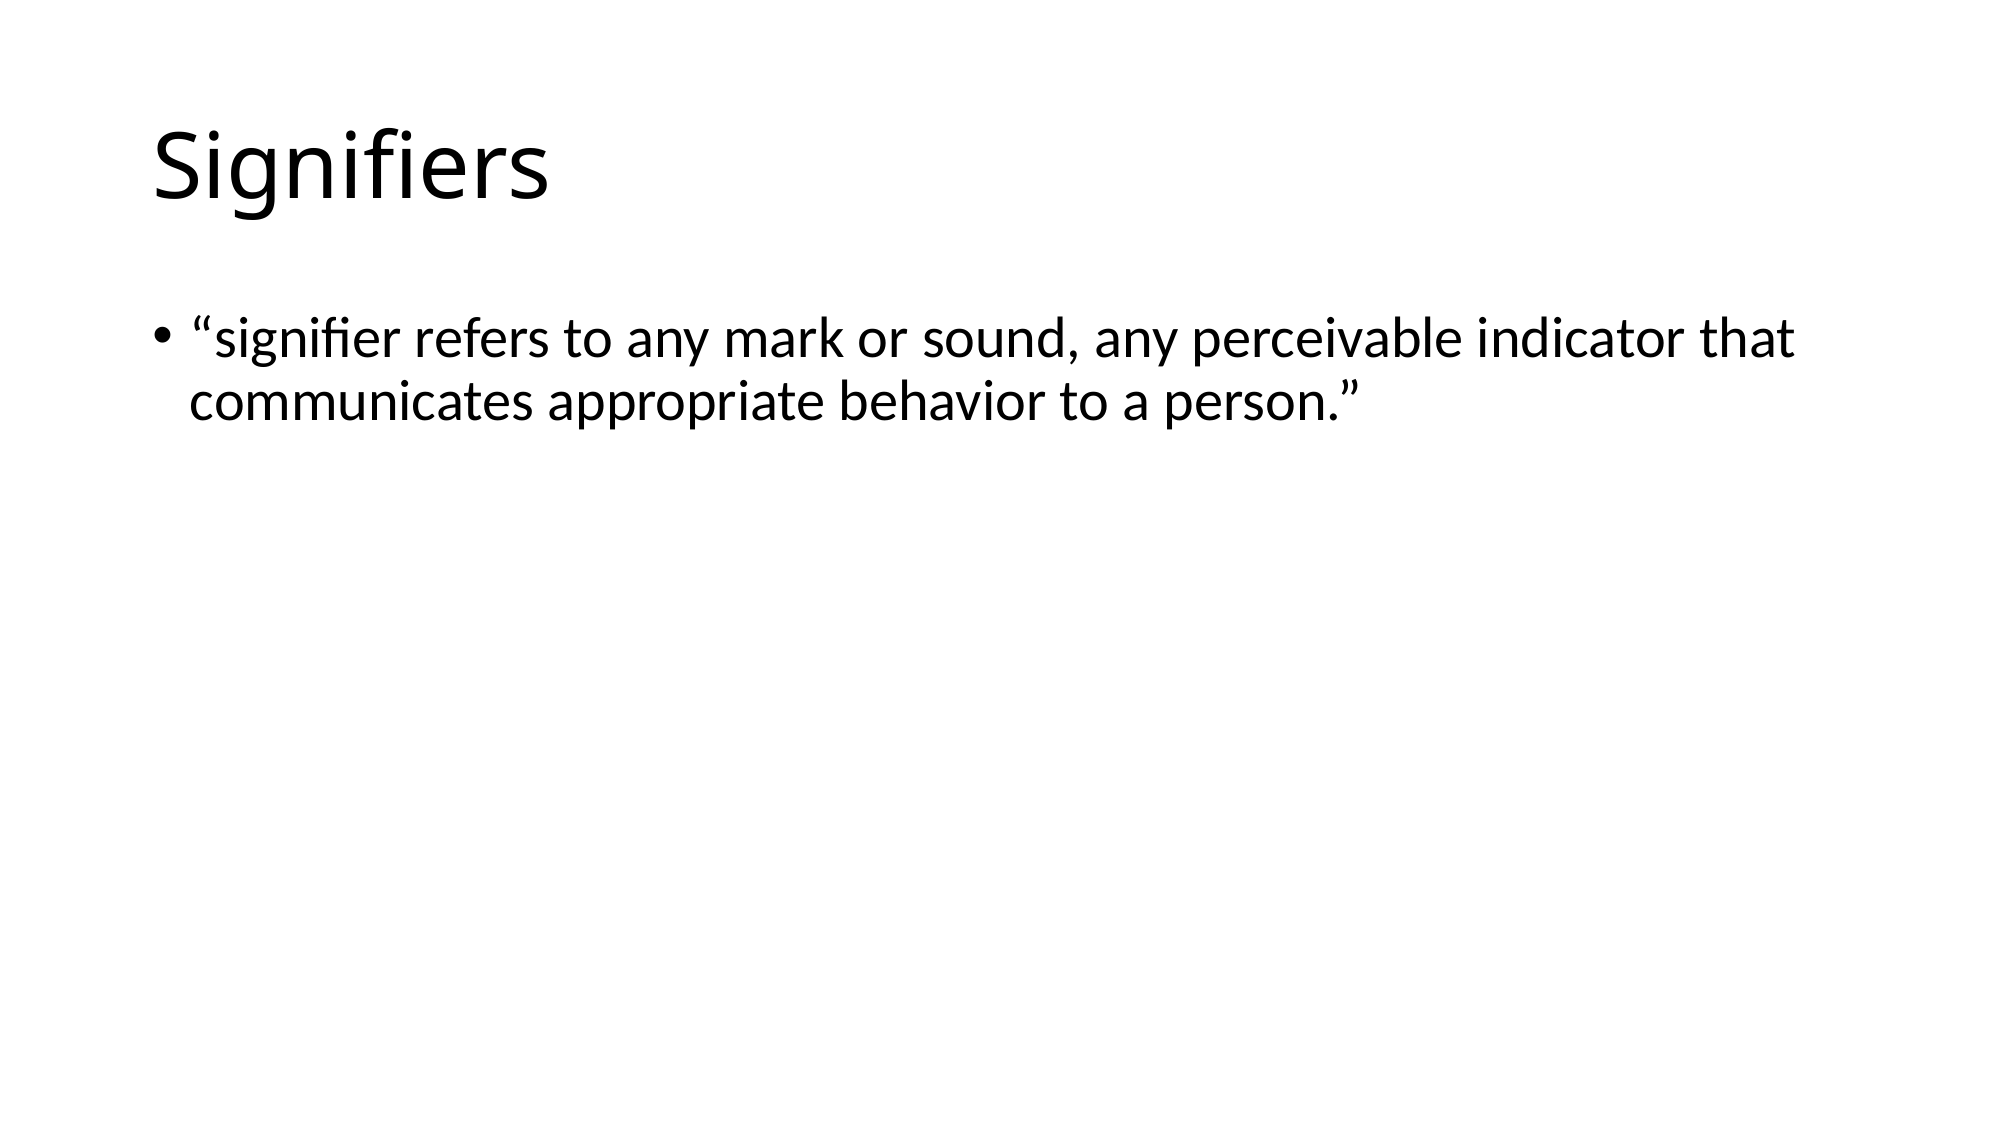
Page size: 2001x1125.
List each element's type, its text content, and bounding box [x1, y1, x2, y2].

list “signifier refers to any mark or sound, any perceivable indicator that communicates appropriate behavior to a person.” [137, 299, 1863, 1014]
title Signifiers [137, 59, 1863, 278]
